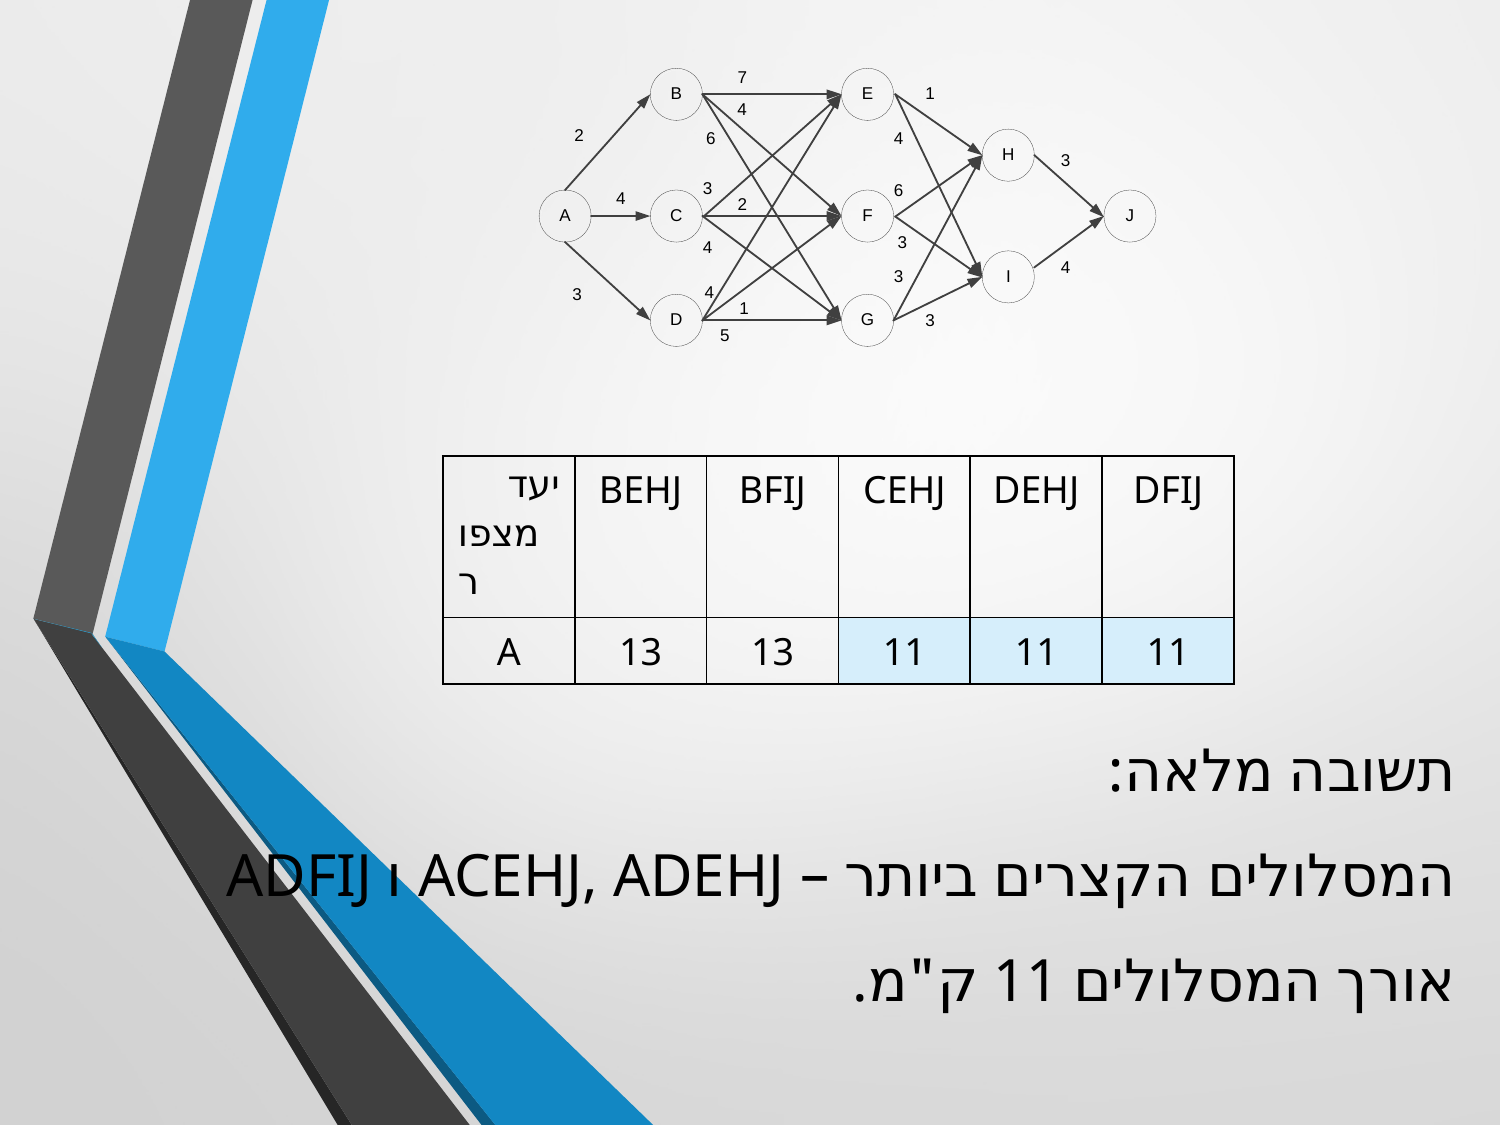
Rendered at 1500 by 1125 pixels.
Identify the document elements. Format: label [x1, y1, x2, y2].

table_cell [576, 618, 706, 645]
table_cell [707, 618, 838, 645]
text_box [206, 645, 1471, 1071]
table_cell [1103, 618, 1233, 645]
table_header [576, 457, 706, 617]
table_header [839, 457, 969, 617]
table_cell [444, 618, 574, 645]
table_header [444, 457, 574, 617]
table_header [1103, 457, 1233, 617]
text_box [537, 66, 1160, 351]
table_header [707, 457, 838, 617]
table_cell [971, 618, 1101, 645]
table_cell [839, 618, 969, 645]
table_header [971, 457, 1101, 617]
